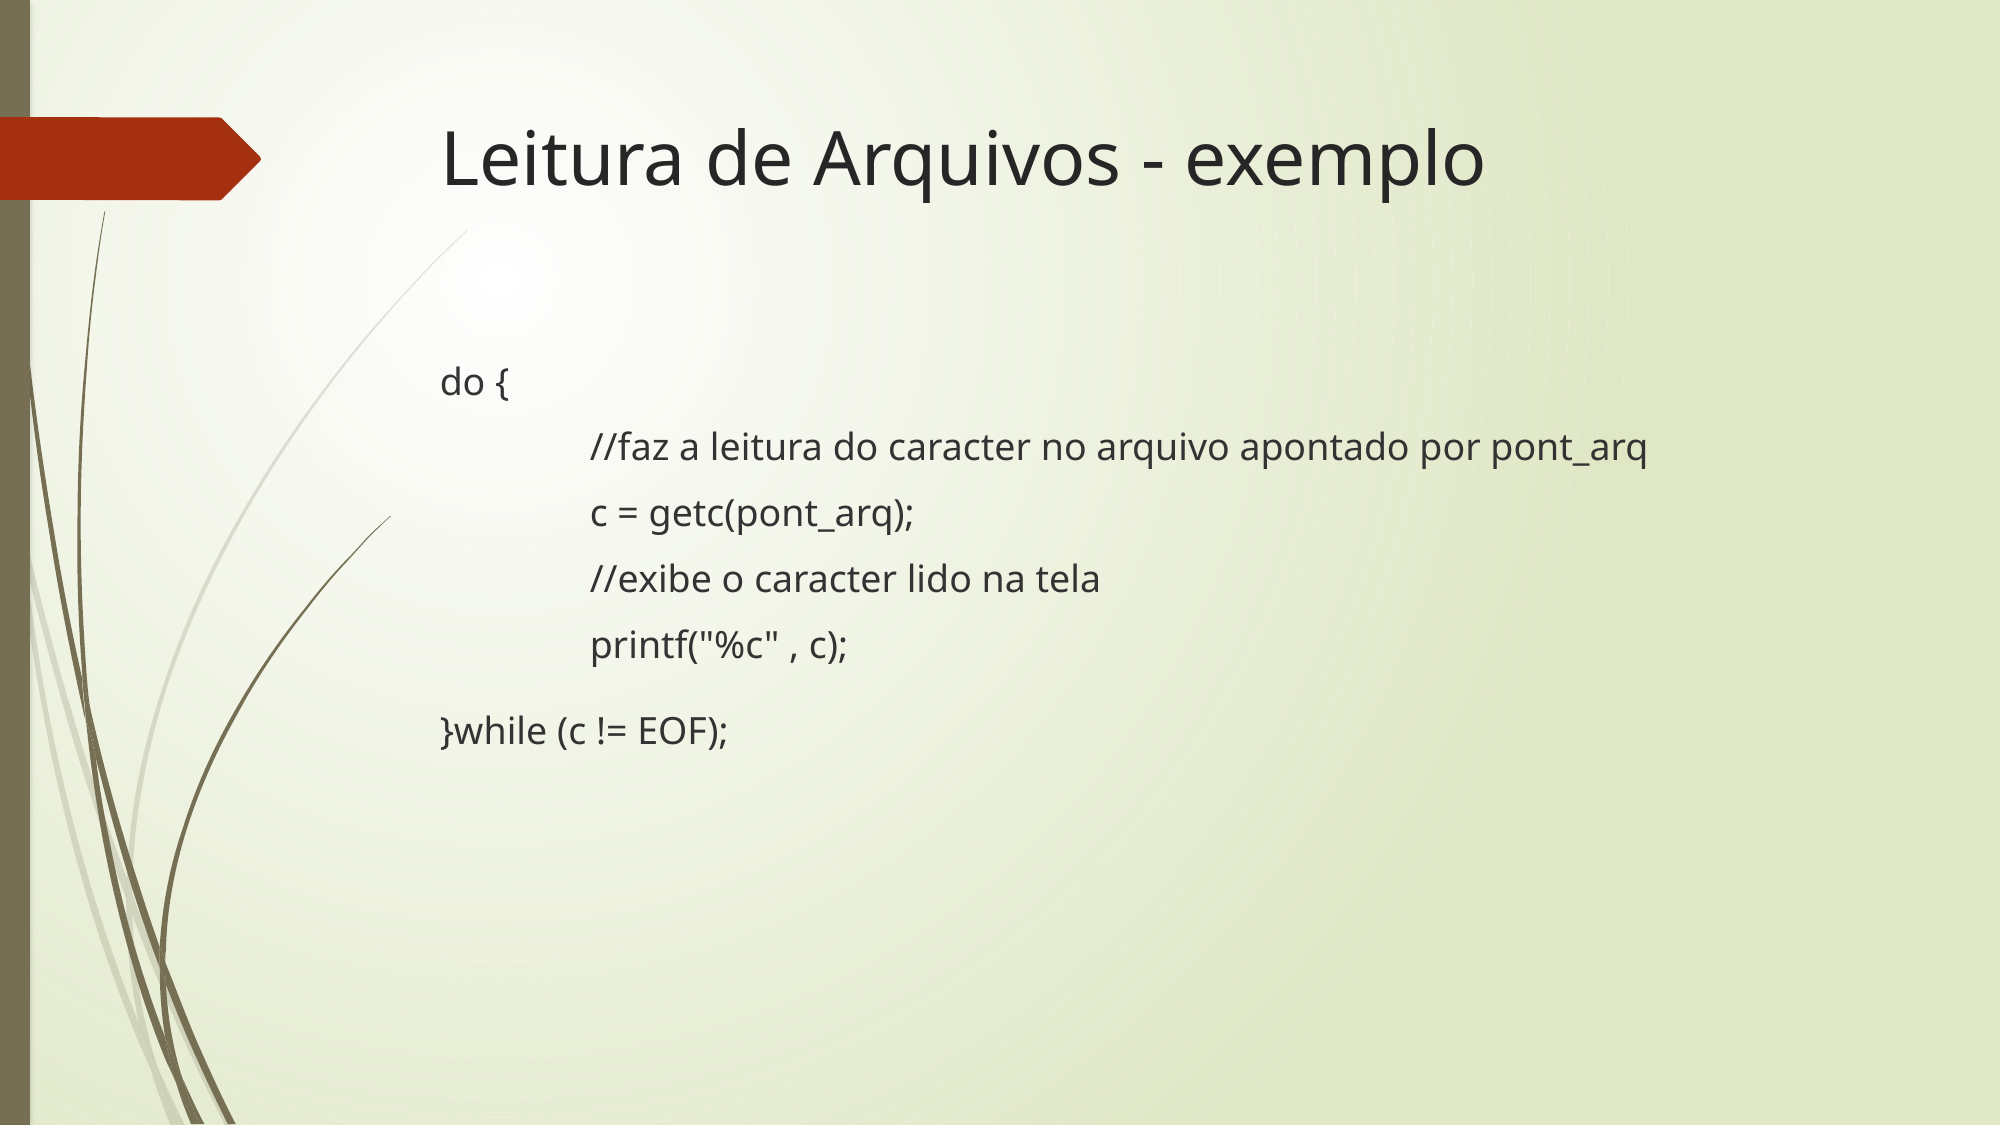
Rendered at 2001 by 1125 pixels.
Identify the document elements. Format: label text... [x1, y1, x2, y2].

title Leitura de Arquivos - exemplo [425, 102, 1888, 313]
list do { //faz a leitura do caracter no arquivo apontado por pont_arq c = getc(pont_arq); //exibe o caracter lido na tela printf("%c" , c); }while (c != EOF); [424, 350, 1888, 970]
